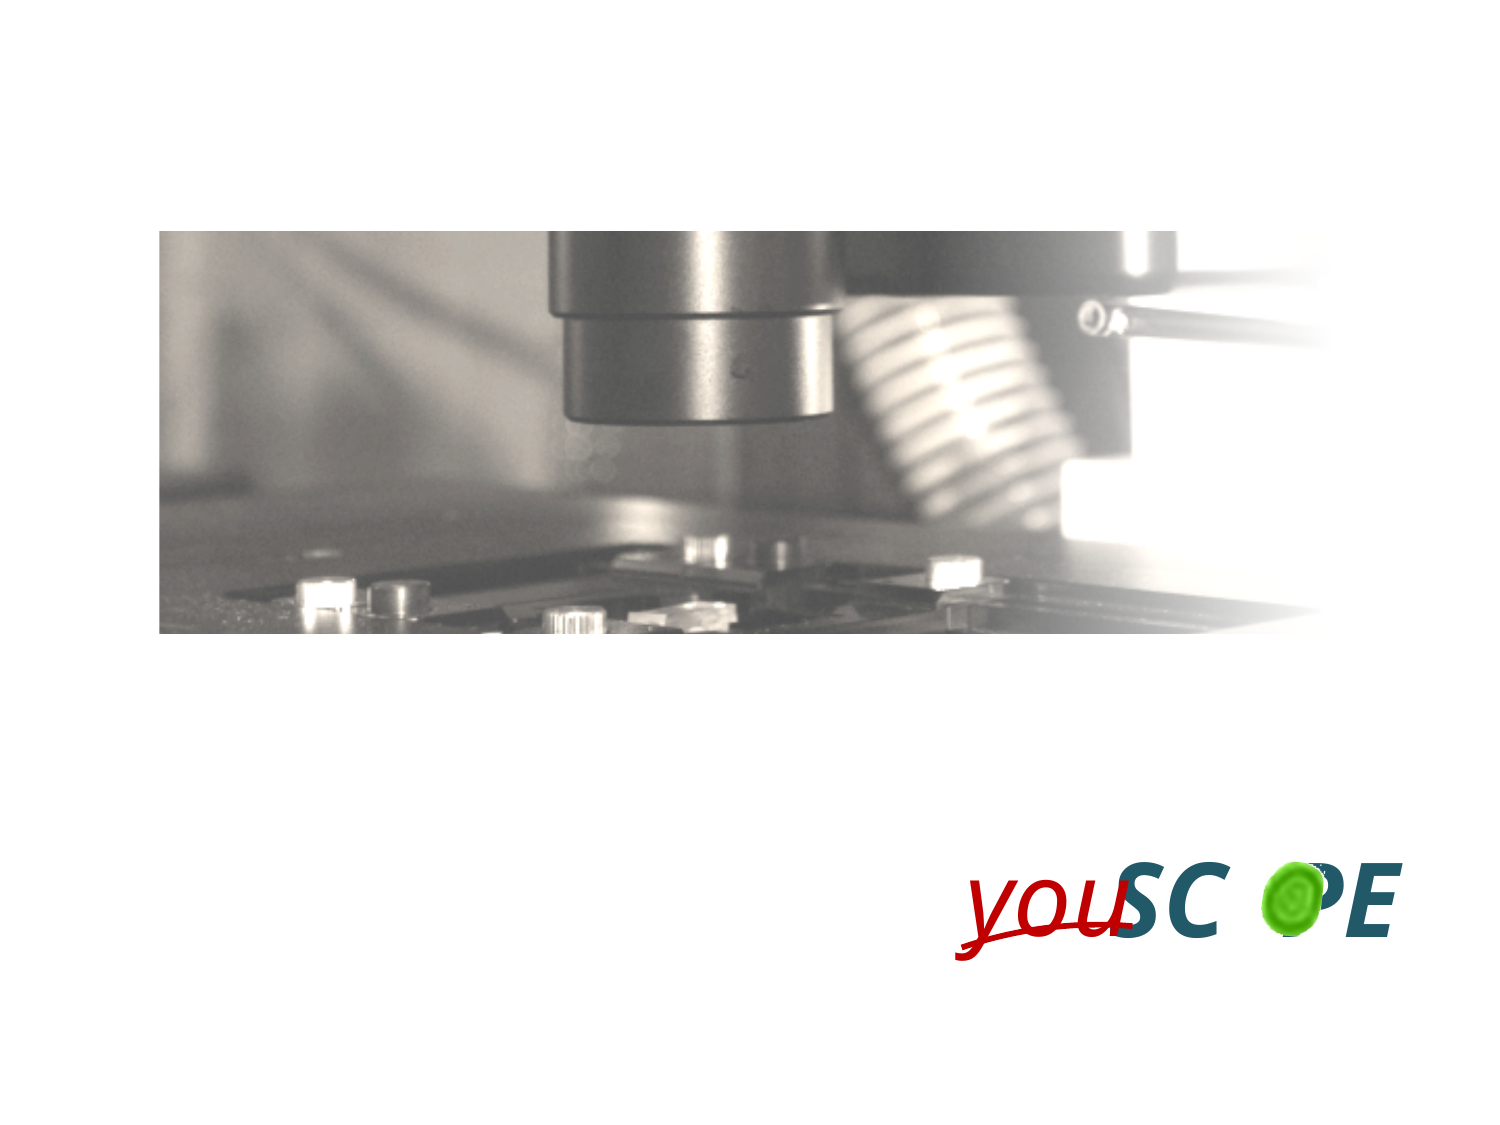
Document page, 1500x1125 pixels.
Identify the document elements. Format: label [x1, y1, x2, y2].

text_box [159, 231, 1458, 634]
text_box [623, 832, 1400, 1125]
